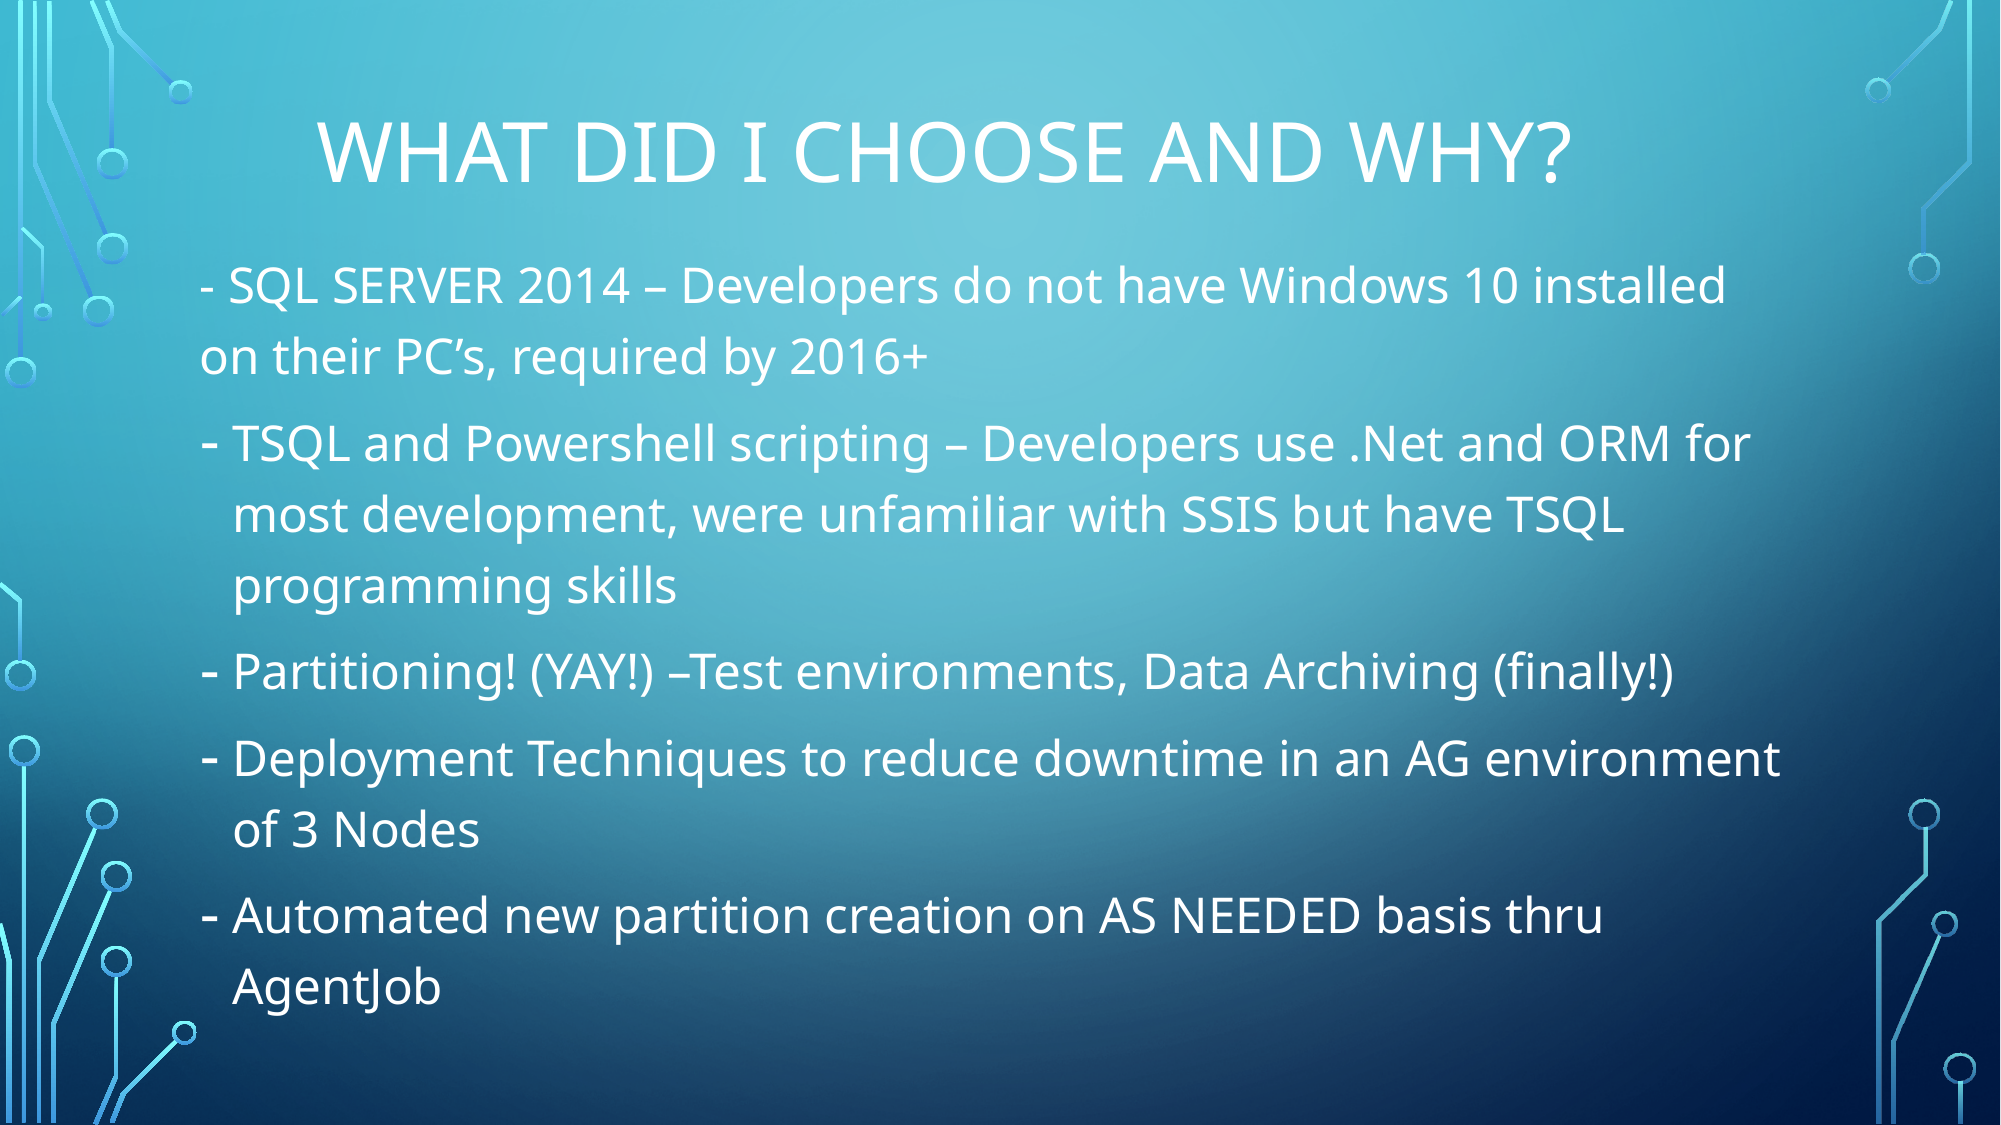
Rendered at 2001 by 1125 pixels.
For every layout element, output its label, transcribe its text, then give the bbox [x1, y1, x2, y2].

title What did I choose and why? [132, 34, 1758, 278]
list - SQL SERVER 2014 – Developers do not have Windows 10 installed on their PC’s, required by 2016+ TSQL and Powershell scripting – Developers use .Net and ORM for most development, were unfamiliar with SSIS but have TSQL programming skills Partitioning! (YAY!) –Test environments, Data Archiving (finally!) Deployment Techniques to reduce downtime in an AG environment of 3 Nodes Automated new partition creation on AS NEEDED basis thru AgentJob [184, 234, 1810, 1029]
